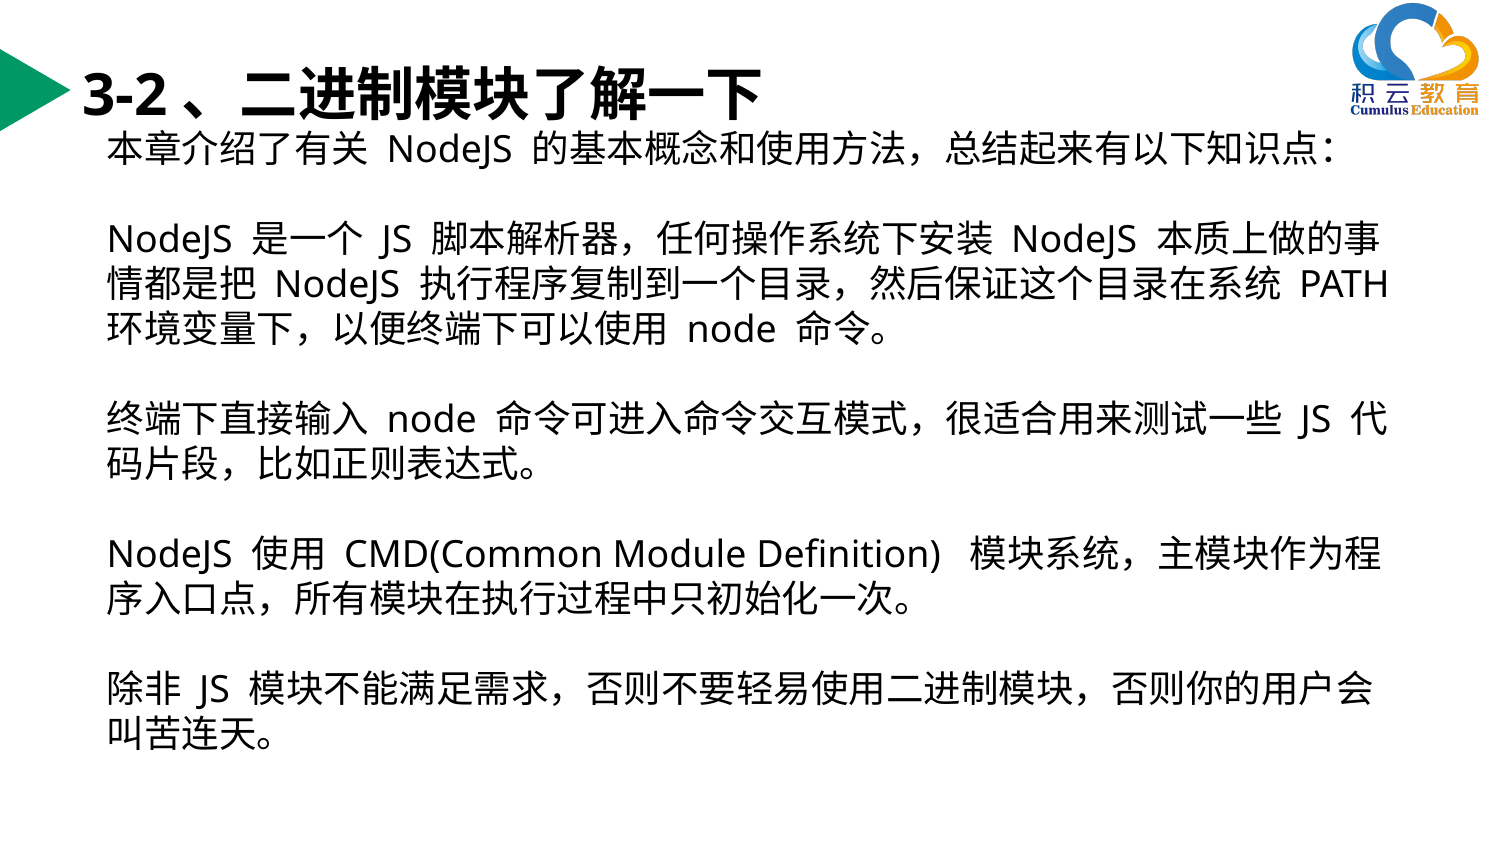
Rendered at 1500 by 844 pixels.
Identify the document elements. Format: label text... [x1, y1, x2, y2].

title 3-2、二进制模块了解一下 [74, 33, 1426, 151]
text_box 本章介绍了有关 NodeJS 的基本概念和使用方法，总结起来有以下知识点： NodeJS 是一个 JS 脚本解析器，任何操作系统下安装 NodeJS 本质上做的事情都是把 NodeJS 执行程序复制到一个目录，然后保证这个目录在系统 PATH 环境变量下，以便终端下可以使用 node 命令。 终端下直接输入 node 命令可进入命令交互模式，很适合用来测试一些 JS 代码片段，比如正则表达式。 NodeJS 使用 CMD(Common Module Definition) 模块系统，主模块作为程序入口点，所有模块在执行过程中只初始化一次。 除非 JS 模块不能满足需求，否则不要轻易使用二进制模块，否则你的用户会叫苦连天。 [99, 117, 1401, 763]
picture [1317, 0, 1500, 131]
